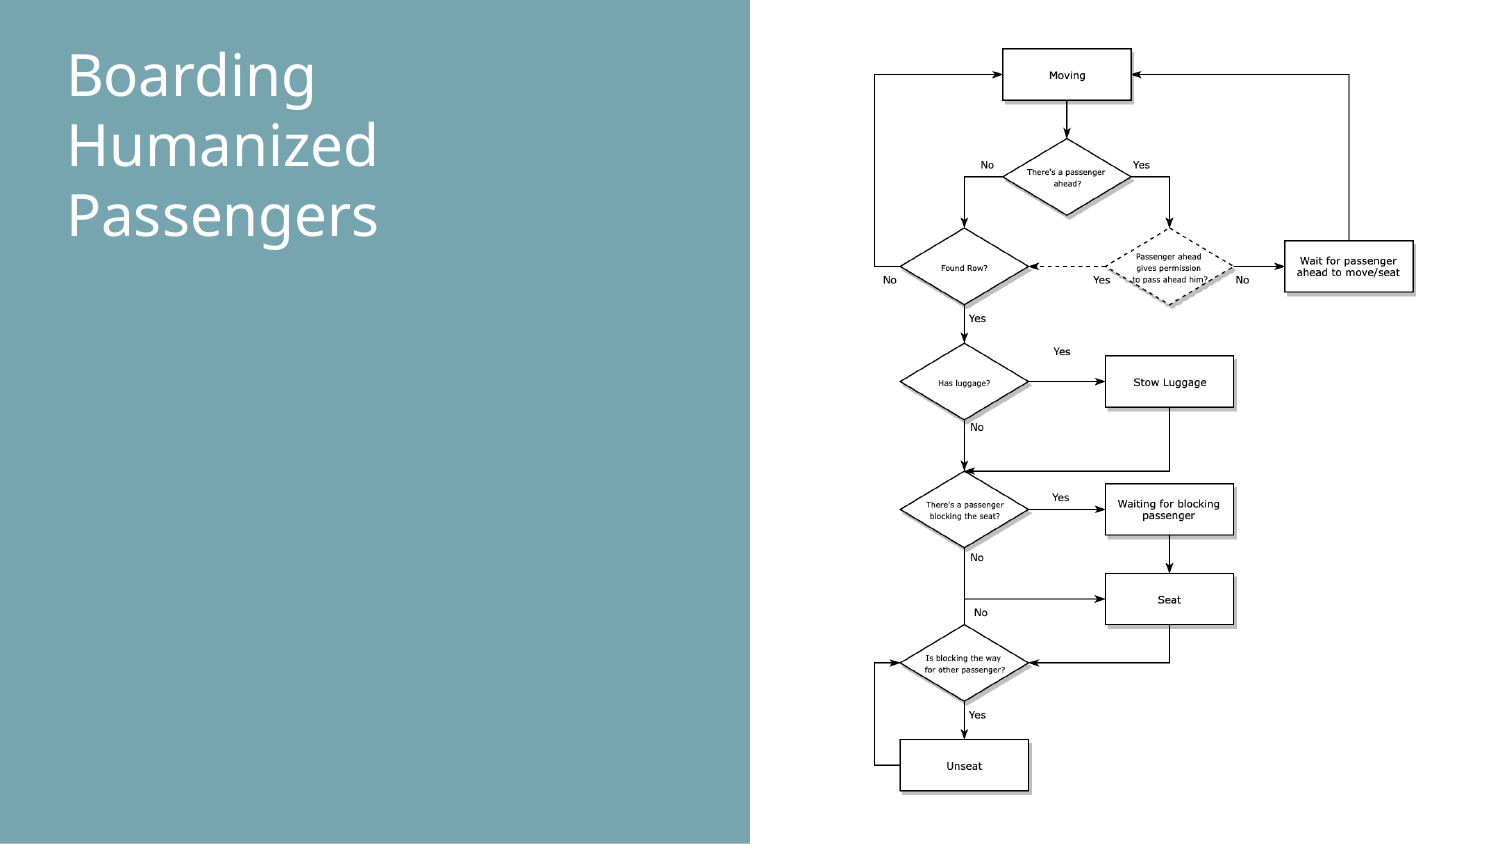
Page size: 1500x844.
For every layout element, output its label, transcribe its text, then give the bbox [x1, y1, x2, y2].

title Boarding Humanized Passengers [51, 23, 669, 519]
picture [866, 48, 1416, 796]
text_box [0, 0, 750, 844]
